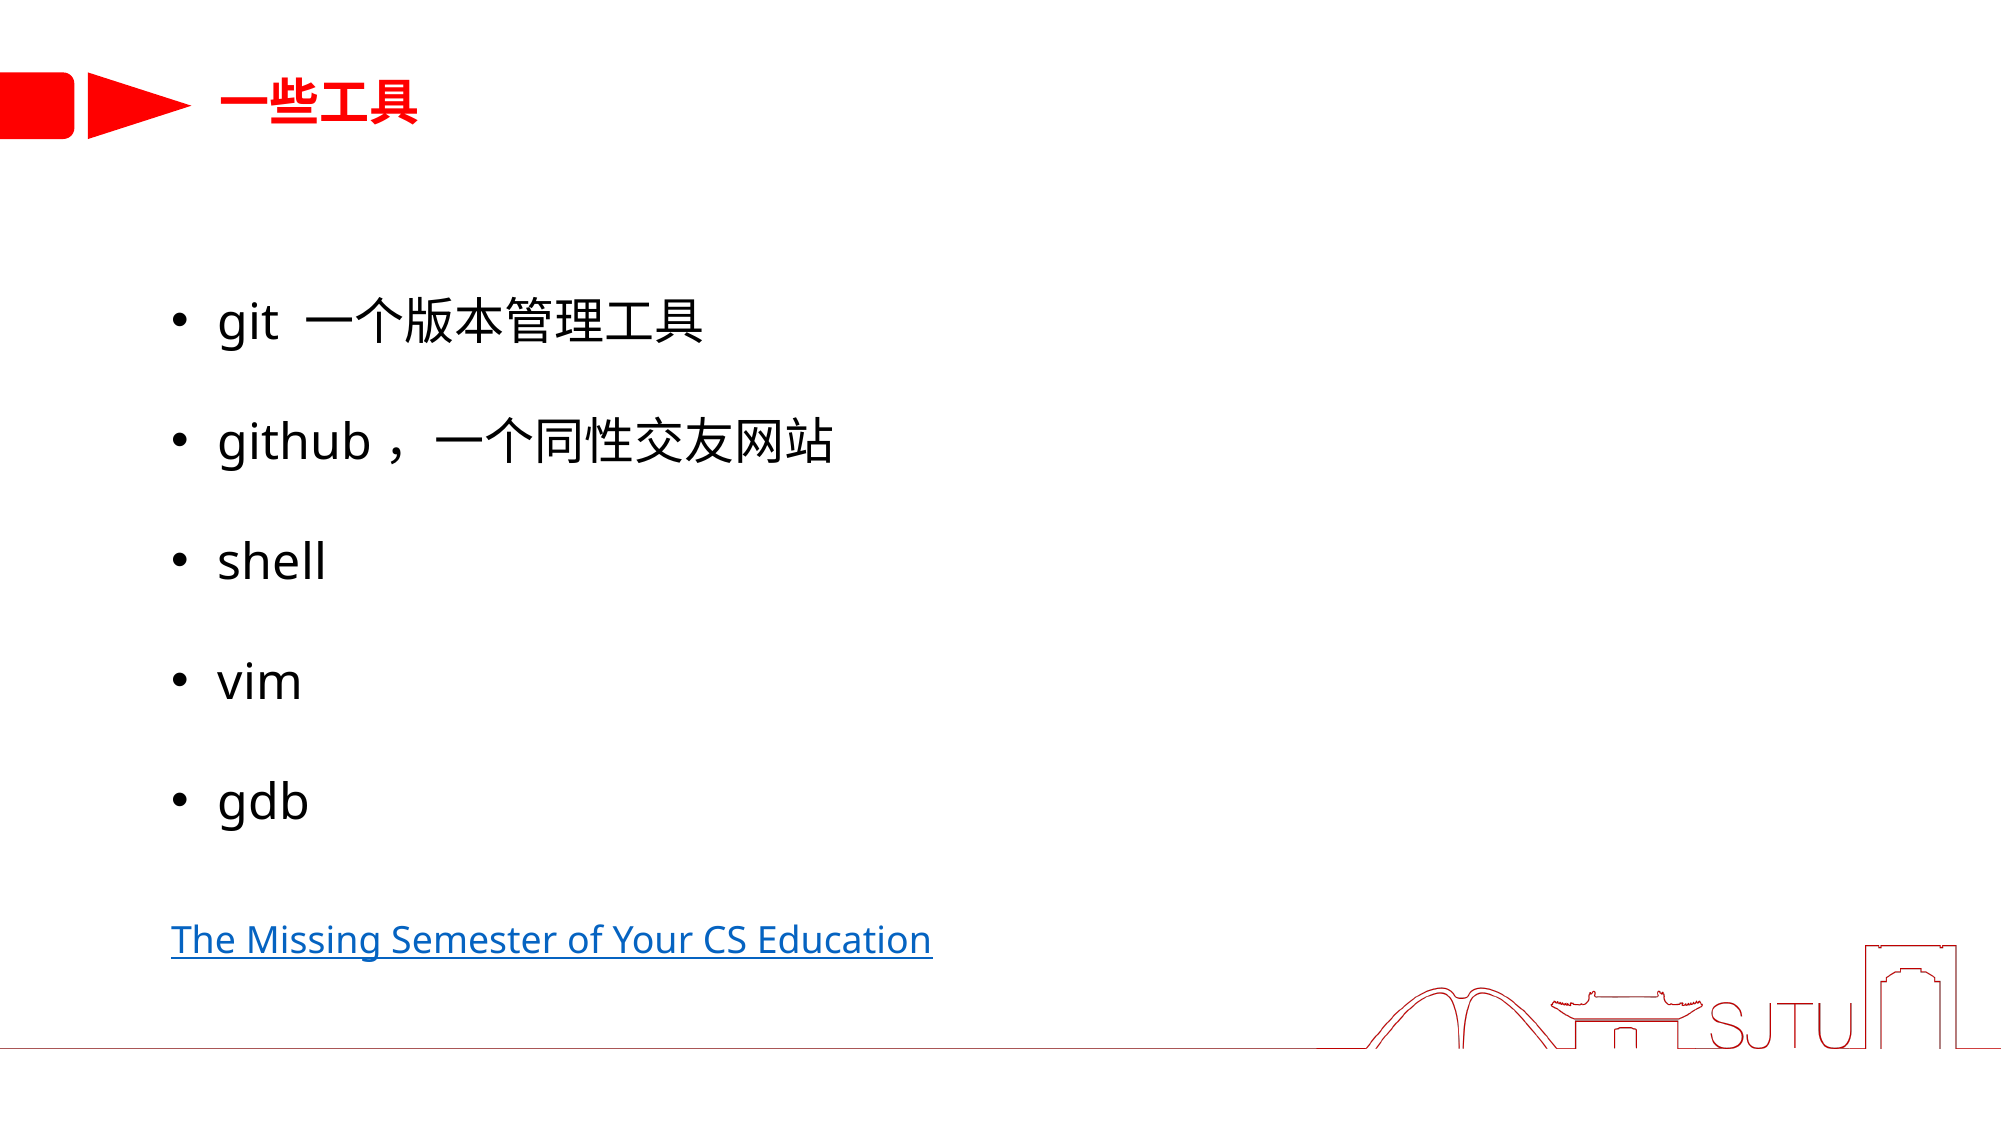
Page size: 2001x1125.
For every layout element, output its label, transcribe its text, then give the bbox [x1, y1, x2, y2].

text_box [0, 72, 192, 140]
text_box 一些工具 [204, 63, 1276, 139]
text_box git 一个版本管理工具 github，一个同性交友网站 shell vim gdb [156, 282, 953, 837]
picture [0, 908, 2001, 1050]
